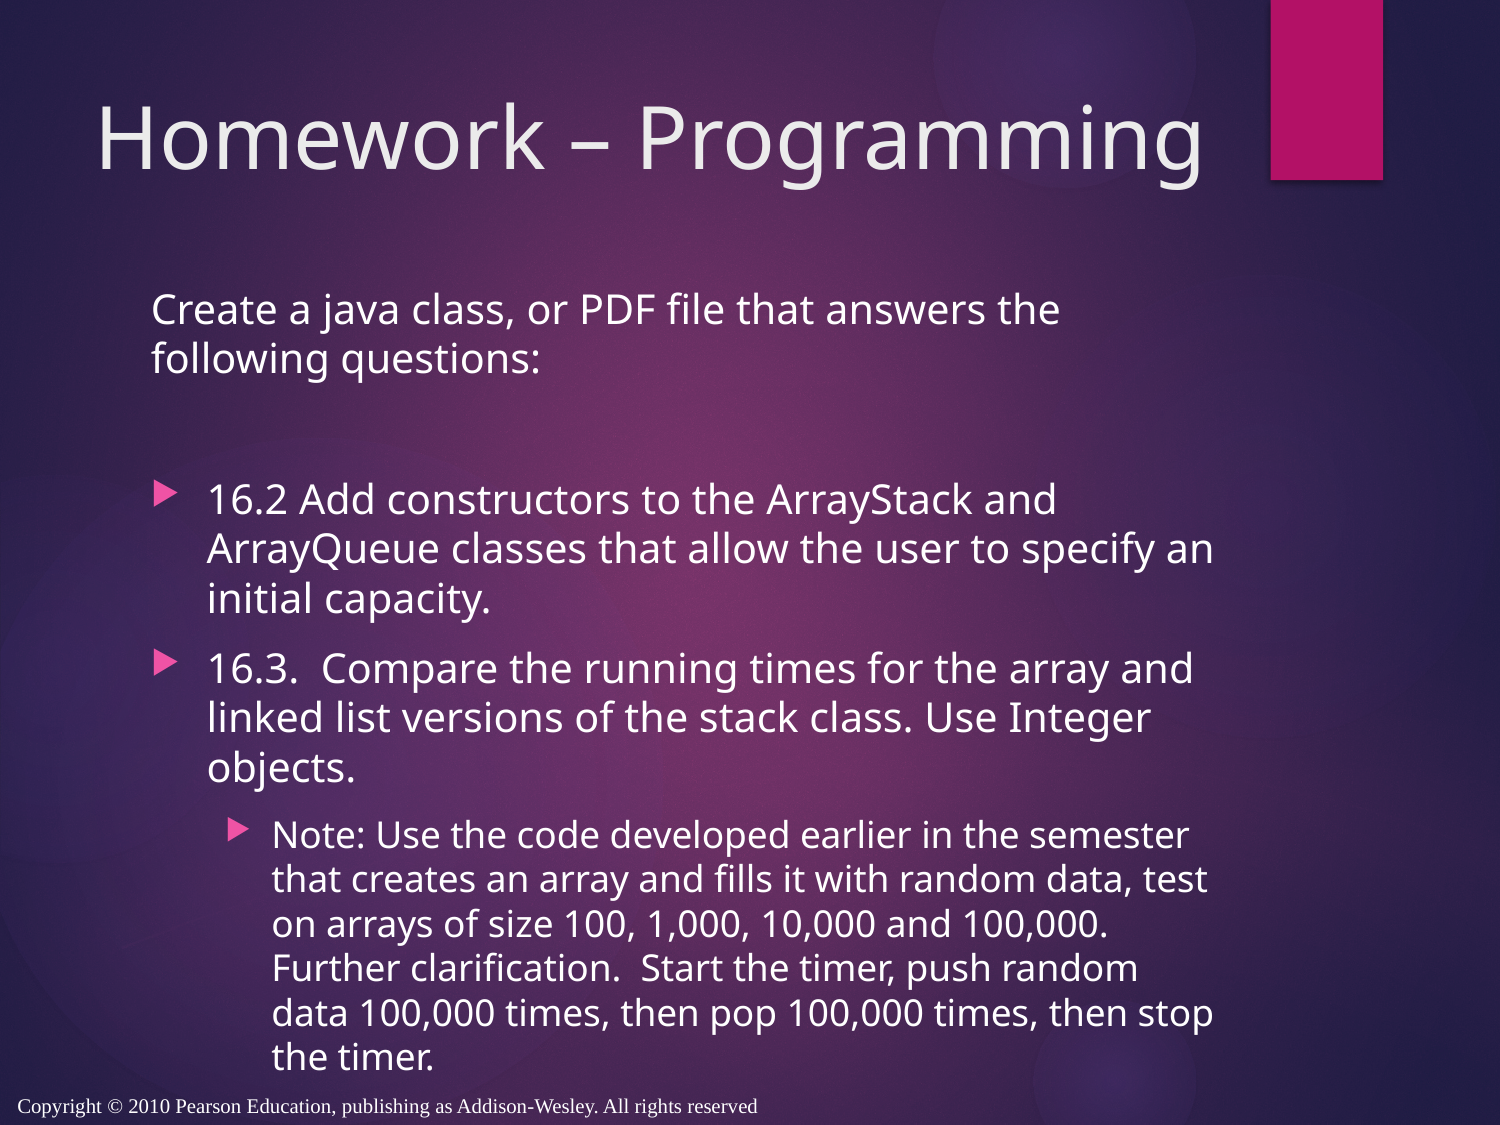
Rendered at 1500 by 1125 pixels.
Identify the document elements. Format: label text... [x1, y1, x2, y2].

list Create a java class, or PDF file that answers the following questions: 16.2 Add constructors to the ArrayStack and ArrayQueue classes that allow the user to specify an initial capacity. 16.3. Compare the running times for the array and linked list versions of the stack class. Use Integer objects. Note: Use the code developed earlier in the semester that creates an array and fills it with random data, test on arrays of size 100, 1,000, 10,000 and 100,000. Further clarification. Start the timer, push random data 100,000 times, then pop 100,000 times, then stop the timer. [135, 275, 1237, 1088]
title Homework – Programming [79, 74, 1237, 304]
